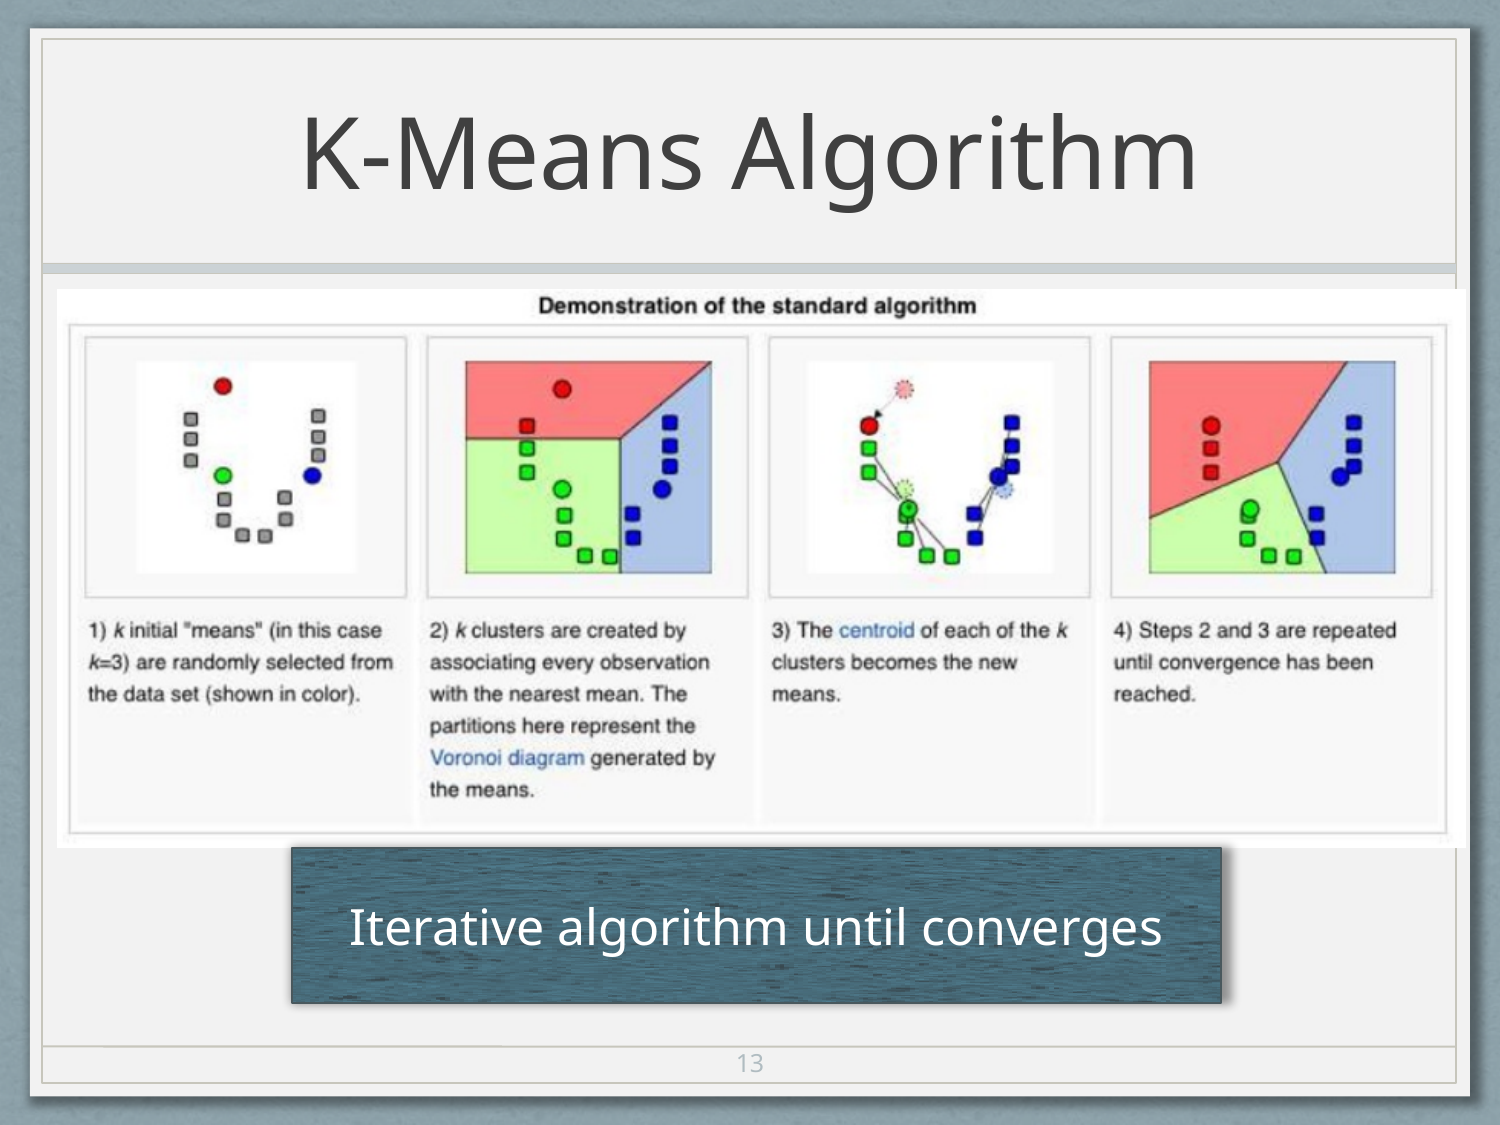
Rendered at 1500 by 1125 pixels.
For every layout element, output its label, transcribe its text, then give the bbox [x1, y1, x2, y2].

slide_number 13 [687, 1042, 813, 1088]
text_box Iterative algorithm until converges [291, 860, 1222, 1004]
title K-Means Algorithm [147, 40, 1353, 260]
picture [56, 288, 1466, 849]
